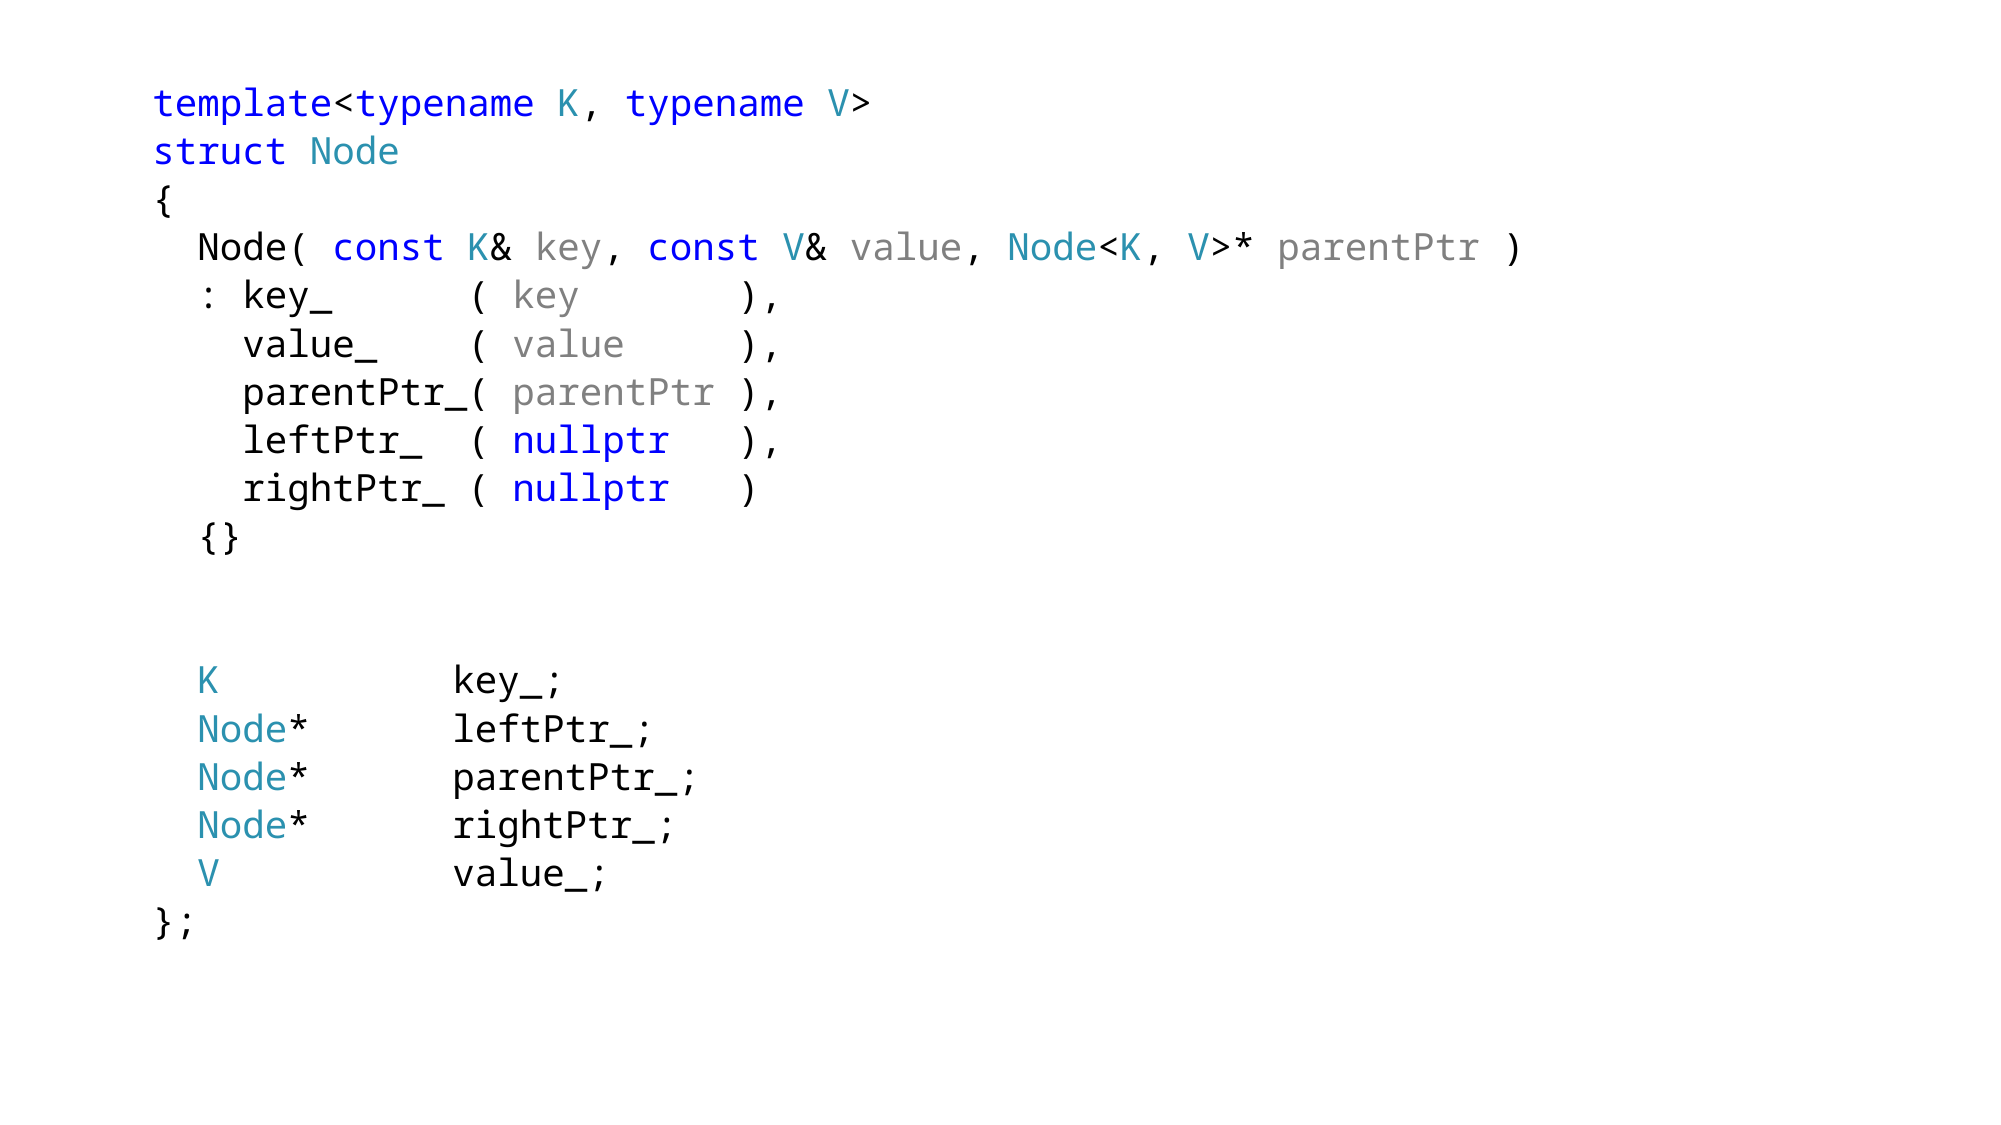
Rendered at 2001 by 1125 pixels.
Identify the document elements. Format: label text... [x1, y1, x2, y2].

list template<typename K, typename V> struct Node { Node( const K& key, const V& value, Node<K, V>* parentPtr ) : key_ ( key ), value_ ( value ), parentPtr_( parentPtr ), leftPtr_ ( nullptr ), rightPtr_ ( nullptr ) {} K key_; Node* leftPtr_; Node* parentPtr_; Node* rightPtr_; V value_; }; [137, 68, 1863, 1014]
